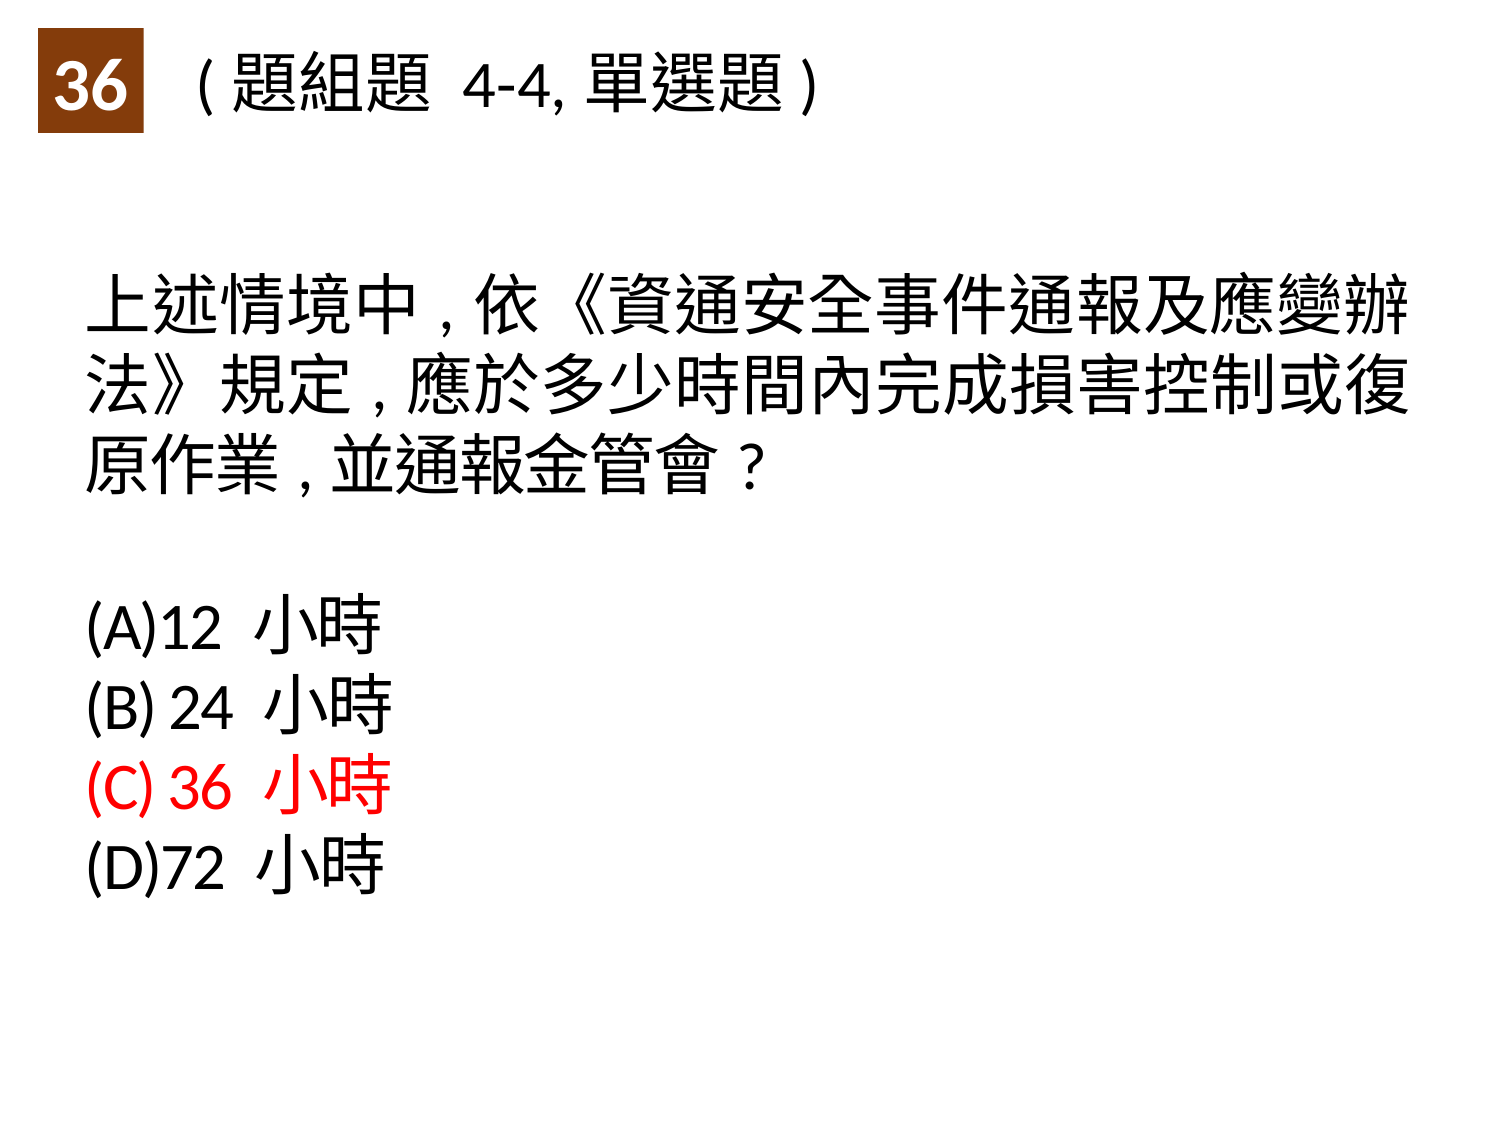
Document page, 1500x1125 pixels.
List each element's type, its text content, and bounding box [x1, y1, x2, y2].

text_box 上述情境中,依《資通安全事件通報及應變辦法》規定,應於多少時間內完成損害控制或復原作業,並通報金管會? (A)12 小時 (B) 24 小時 (C) 36 小時 (D)72 小時 [70, 255, 1424, 910]
text_box (題組題 4-4,單選題) [180, 33, 835, 128]
text_box 36 [38, 28, 144, 133]
